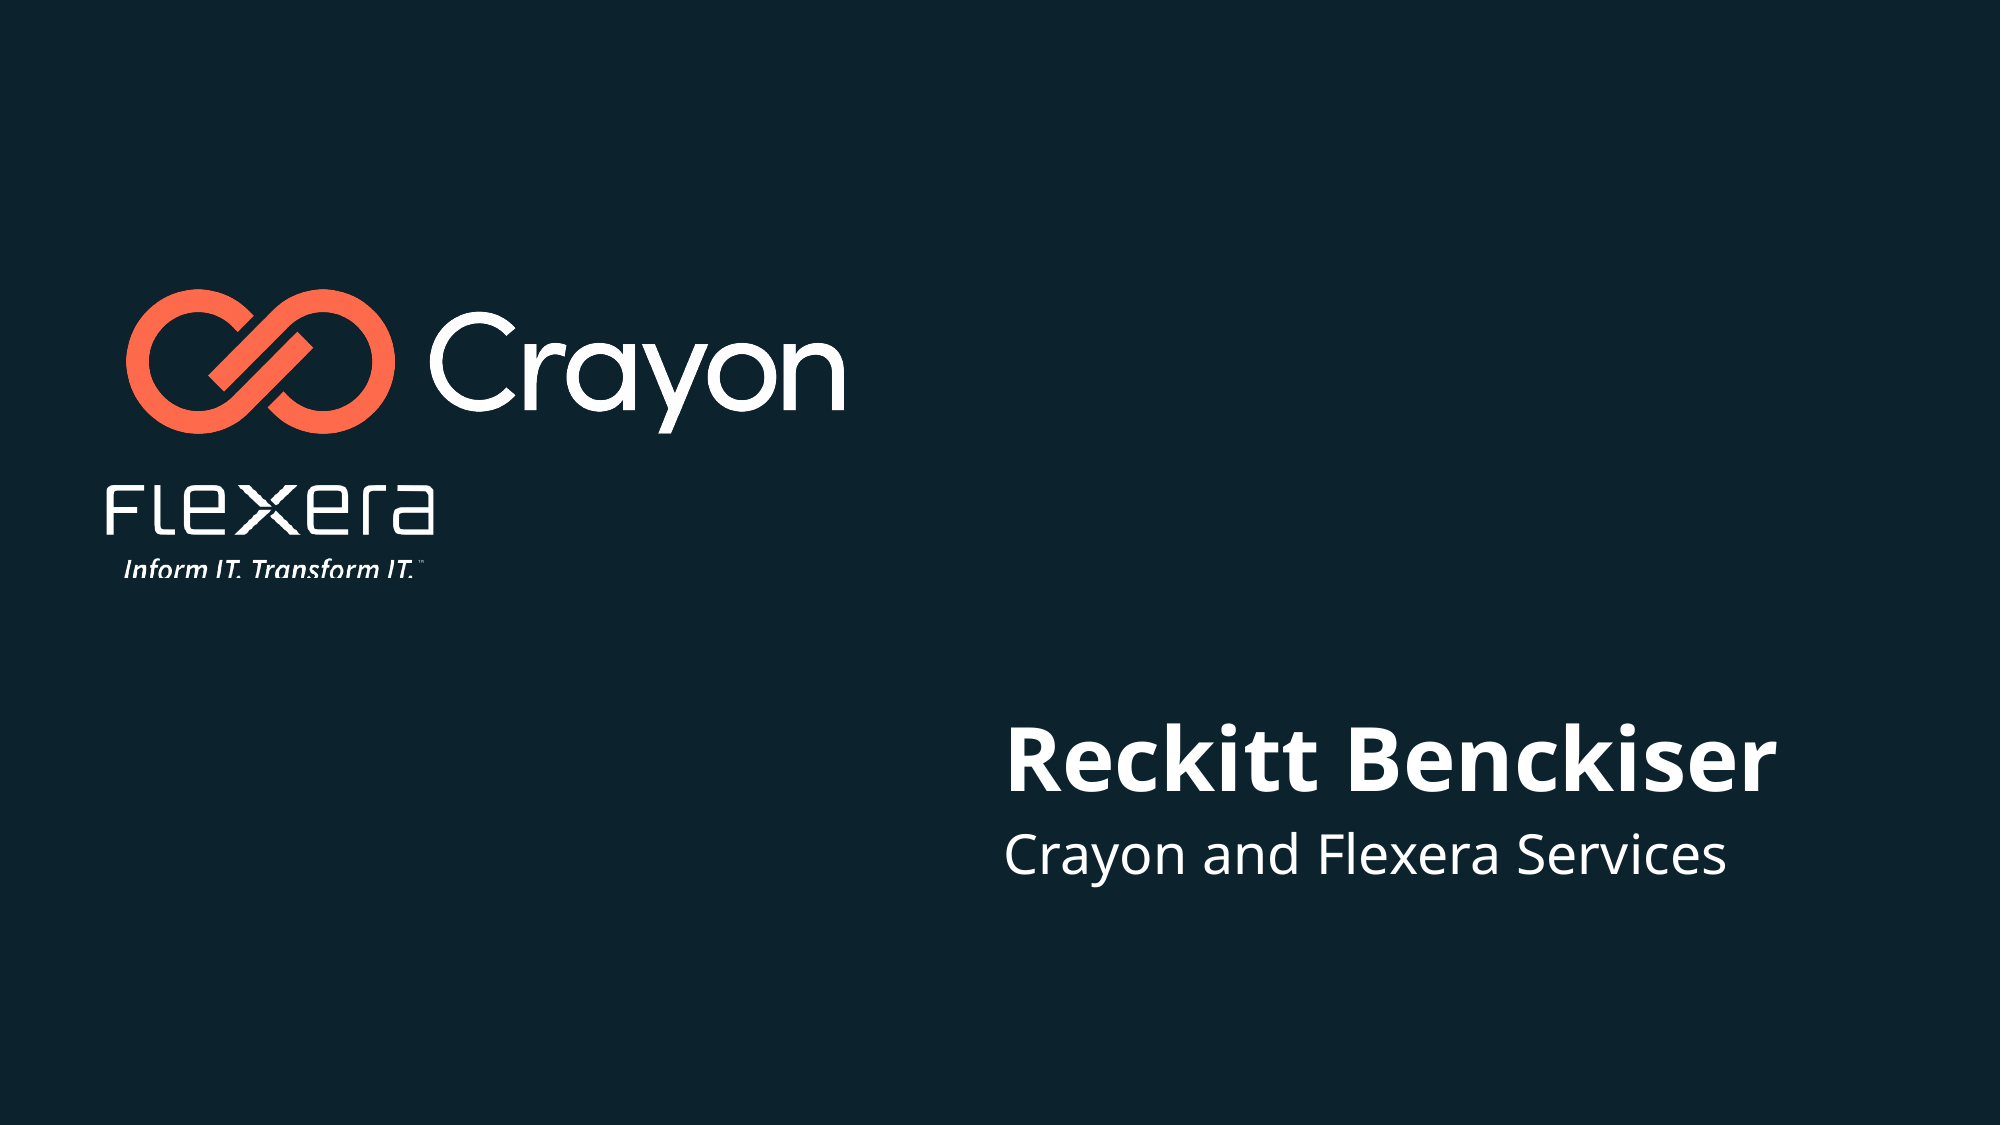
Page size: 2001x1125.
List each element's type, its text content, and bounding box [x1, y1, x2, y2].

subtitle Crayon and Flexera Services [999, 821, 1863, 1007]
picture [126, 289, 844, 434]
title Reckitt Benckiser [999, 610, 1863, 812]
picture [106, 484, 434, 578]
